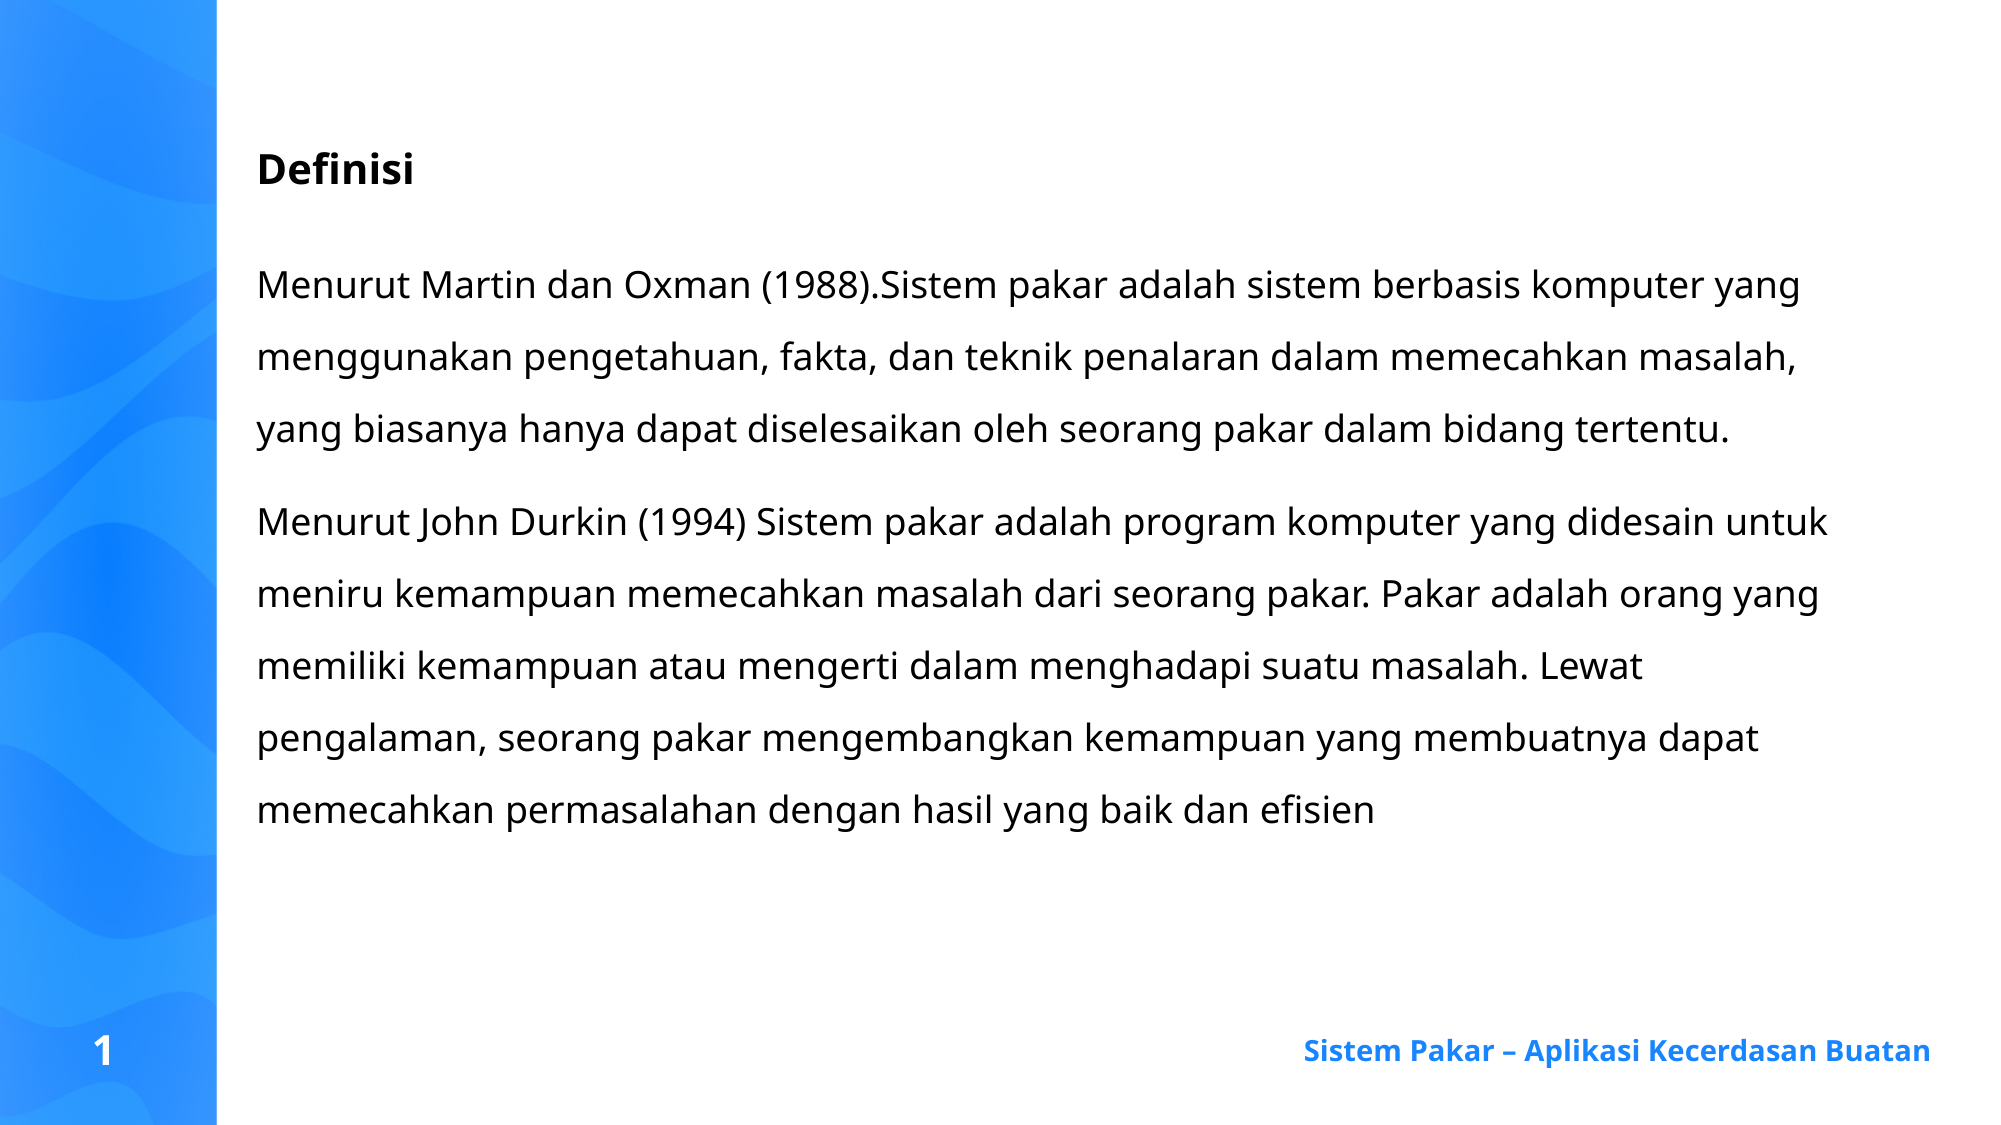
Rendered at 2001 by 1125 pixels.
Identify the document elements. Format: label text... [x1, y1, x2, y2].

title Definisi [241, 132, 1863, 210]
picture [0, 0, 2001, 1125]
list Menurut Martin dan Oxman (1988).Sistem pakar adalah sistem berbasis komputer yang menggunakan pengetahuan, fakta, dan teknik penalaran dalam memecahkan masalah, yang biasanya hanya dapat diselesaikan oleh seorang pakar dalam bidang tertentu. Menurut John Durkin (1994) Sistem pakar adalah program komputer yang didesain untuk meniru kemampuan memecahkan masalah dari seorang pakar. Pakar adalah orang yang memiliki kemampuan atau mengerti dalam menghadapi suatu masalah. Lewat pengalaman, seorang pakar mengembangkan kemampuan yang membuatnya dapat memecahkan permasalahan dengan hasil yang baik dan efisien [241, 226, 1863, 961]
text_box Sistem Pakar – Aplikasi Kecerdasan Buatan [1131, 1020, 1947, 1084]
text_box 1 [26, 1020, 182, 1084]
